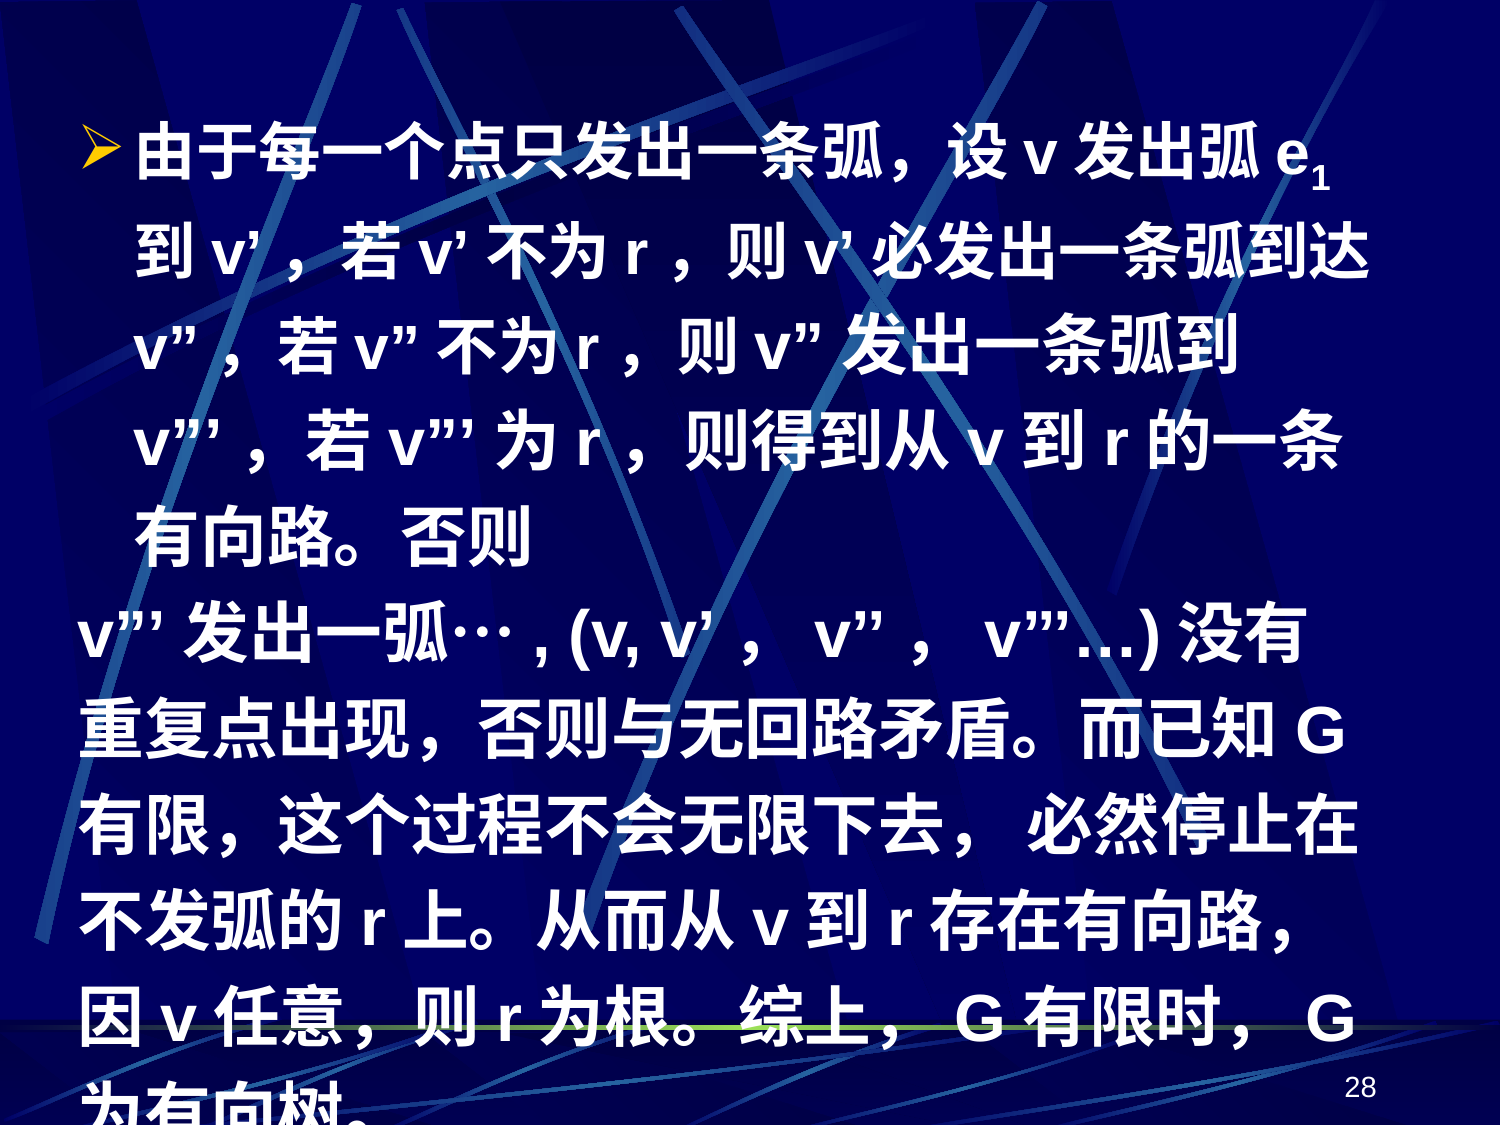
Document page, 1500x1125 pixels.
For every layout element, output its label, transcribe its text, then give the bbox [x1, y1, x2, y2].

slide_number 28 [1079, 1035, 1393, 1111]
list 由于每一个点只发出一条弧，设v发出弧e1到v’，若v’不为r，则v’必发出一条弧到达v”，若v”不为r，则v”发出一条弧到v”’，若v”’为r，则得到从v到r的一条有向路。否则 v”’发出一弧…, (v, v’，v’’，v’’’…)没有重复点出现，否则与无回路矛盾。而已知G有限，这个过程不会无限下去， 必然停止在不发弧的r上。从而从v到r存在有向路，因v任意，则r为根。综上，G有限时，G为有向树。 [62, 87, 1388, 1000]
footer [516, 1035, 993, 1111]
